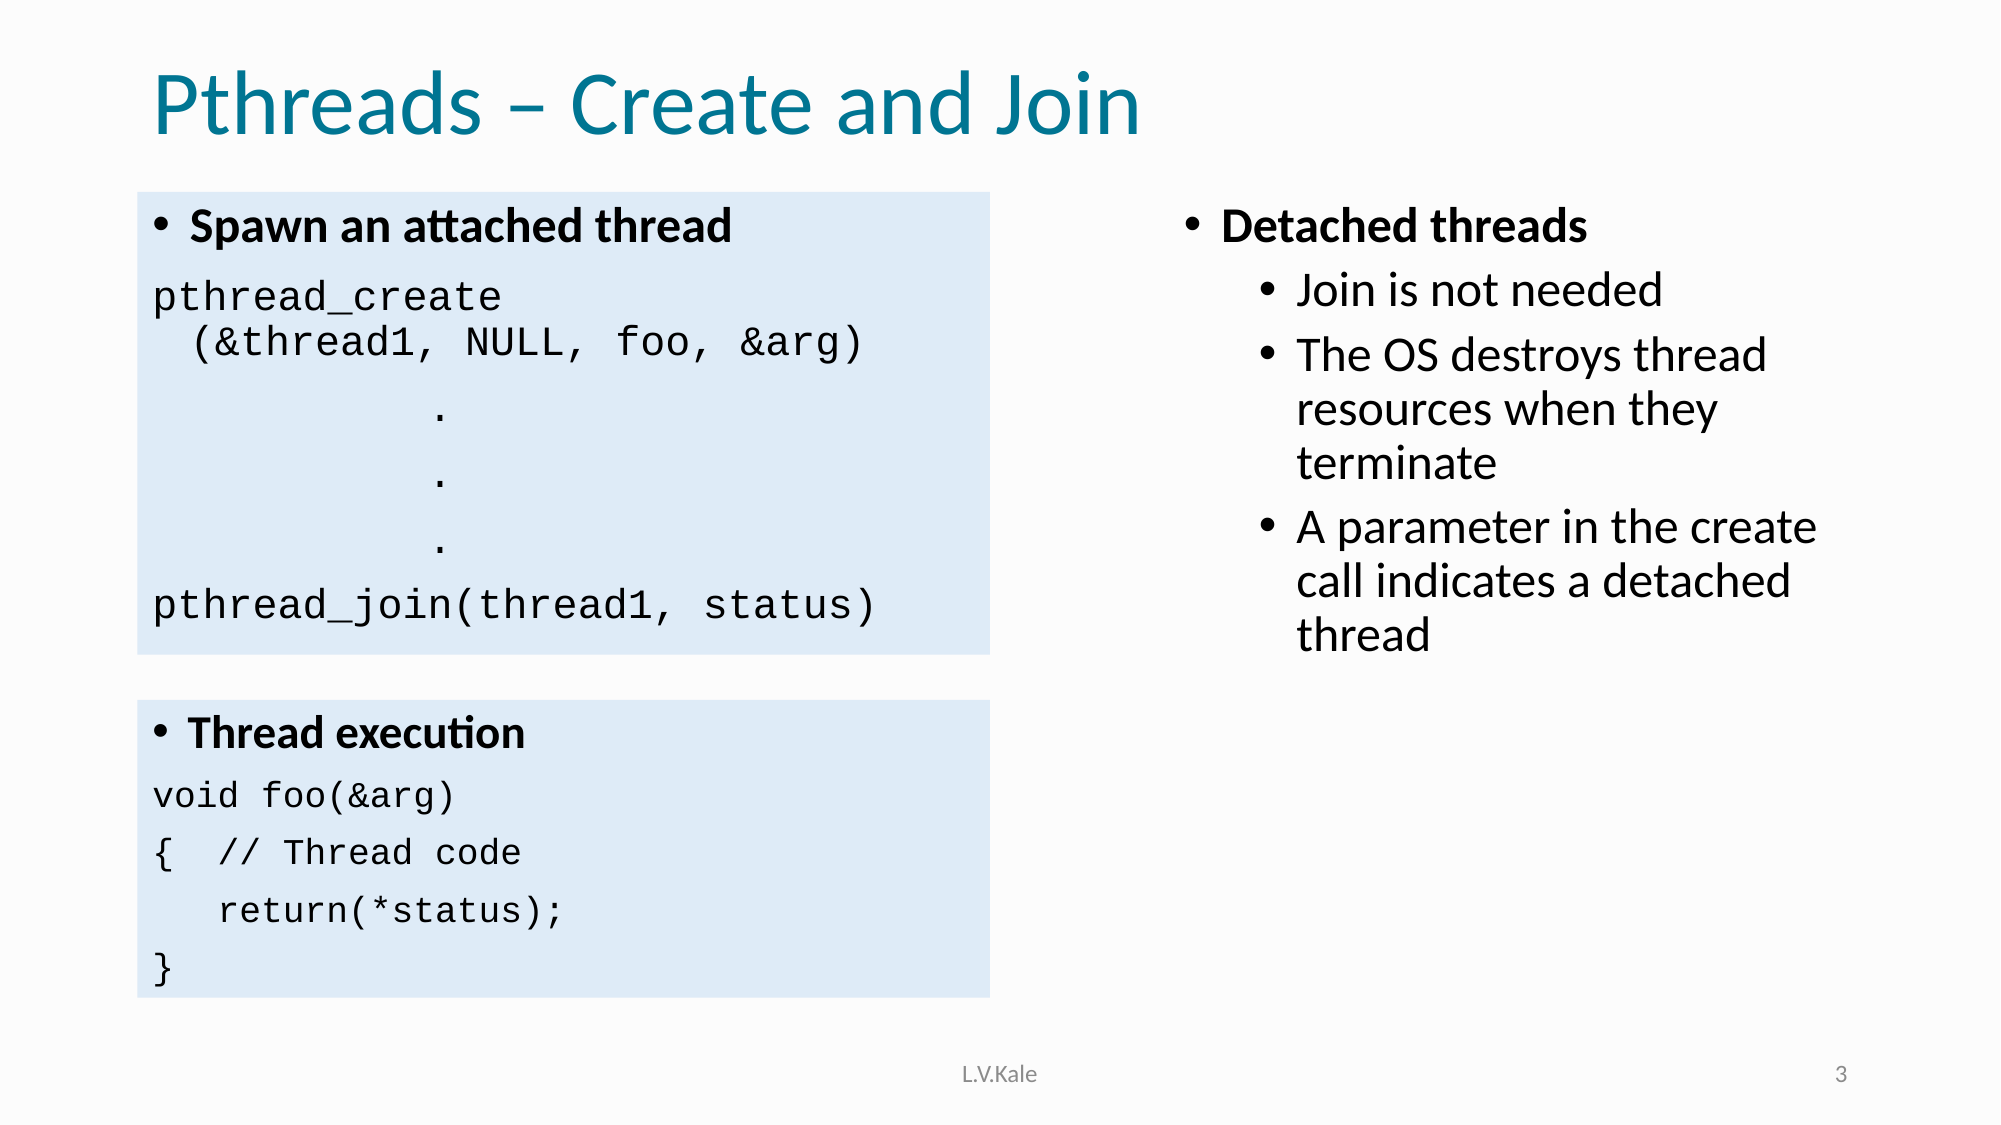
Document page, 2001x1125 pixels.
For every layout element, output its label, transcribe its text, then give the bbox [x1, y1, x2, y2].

text_box Thread execution void foo(&arg) { // Thread code return(*status); } [137, 699, 990, 998]
list Detached threads Join is not needed The OS destroys thread resources when they terminate A parameter in the create call indicates a detached thread [1169, 191, 1880, 735]
slide_number 3 [1412, 1042, 1863, 1103]
title Pthreads – Create and Join [137, 41, 1863, 168]
footer L.V.Kale [662, 1042, 1338, 1103]
list Spawn an attached thread pthread_create (&thread1, NULL, foo, &arg) . . . pthread_join(thread1, status) [137, 191, 990, 655]
